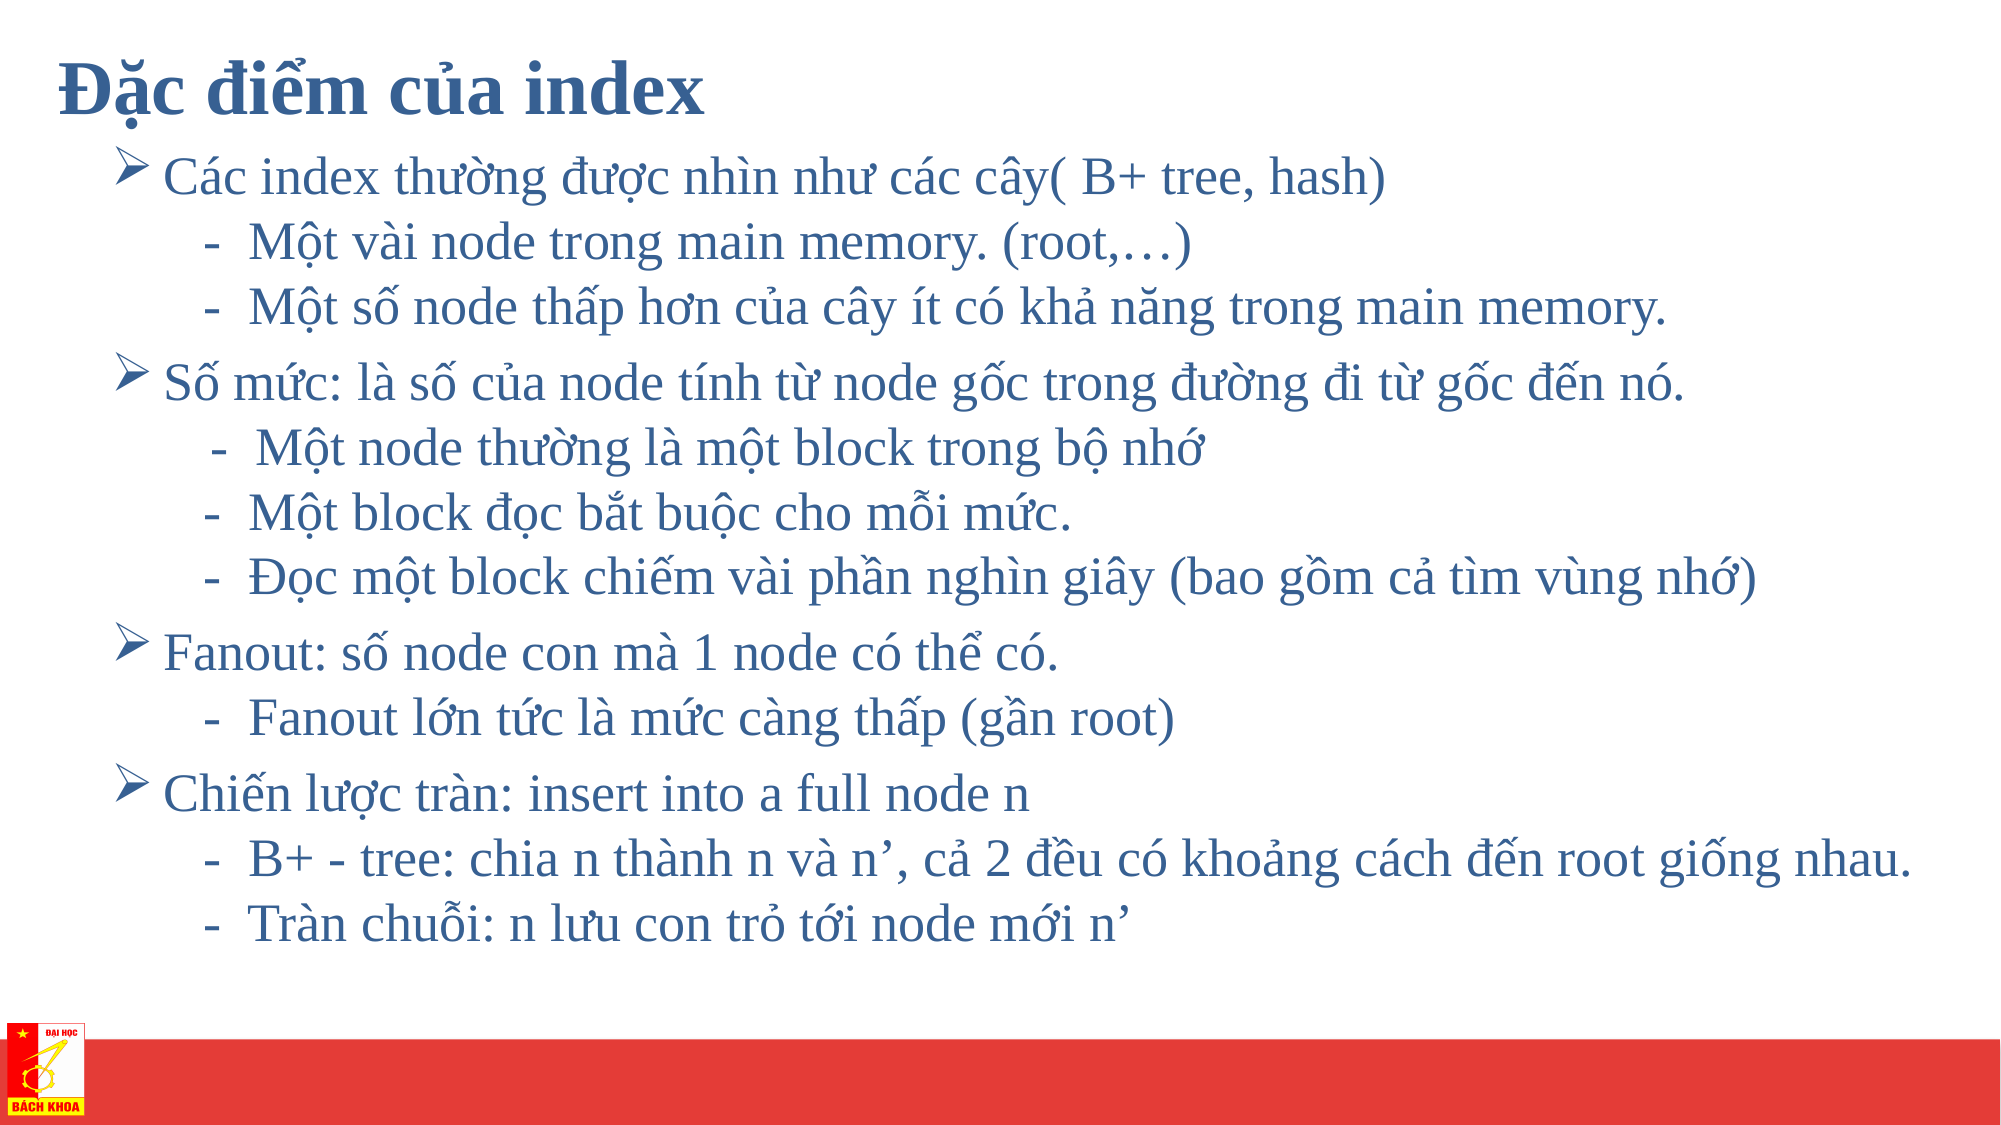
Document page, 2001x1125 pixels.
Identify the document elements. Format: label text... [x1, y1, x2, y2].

list Đặc điểm của index Các index thường được nhìn như các cây( B+ tree, hash) - Một vài node trong main memory. (root,…) - Một số node thấp hơn của cây ít có khả năng trong main memory. Số mức: là số của node tính từ node gốc trong đường đi từ gốc đến nó. - Một node thường là một block trong bộ nhớ - Một block đọc bắt buộc cho mỗi mức. - Đọc một block chiếm vài phần nghìn giây (bao gồm cả tìm vùng nhớ) Fanout: số node con mà 1 node có thể có. - Fanout lớn tức là mức càng thấp (gần root) Chiến lược tràn: insert into a full node n - B+ - tree: chia n thành n và n’, cả 2 đều có khoảng cách đến root giống nhau. - Tràn chuỗi: n lưu con trỏ tới node mới n’ [42, 29, 1947, 1031]
picture [7, 1023, 85, 1116]
